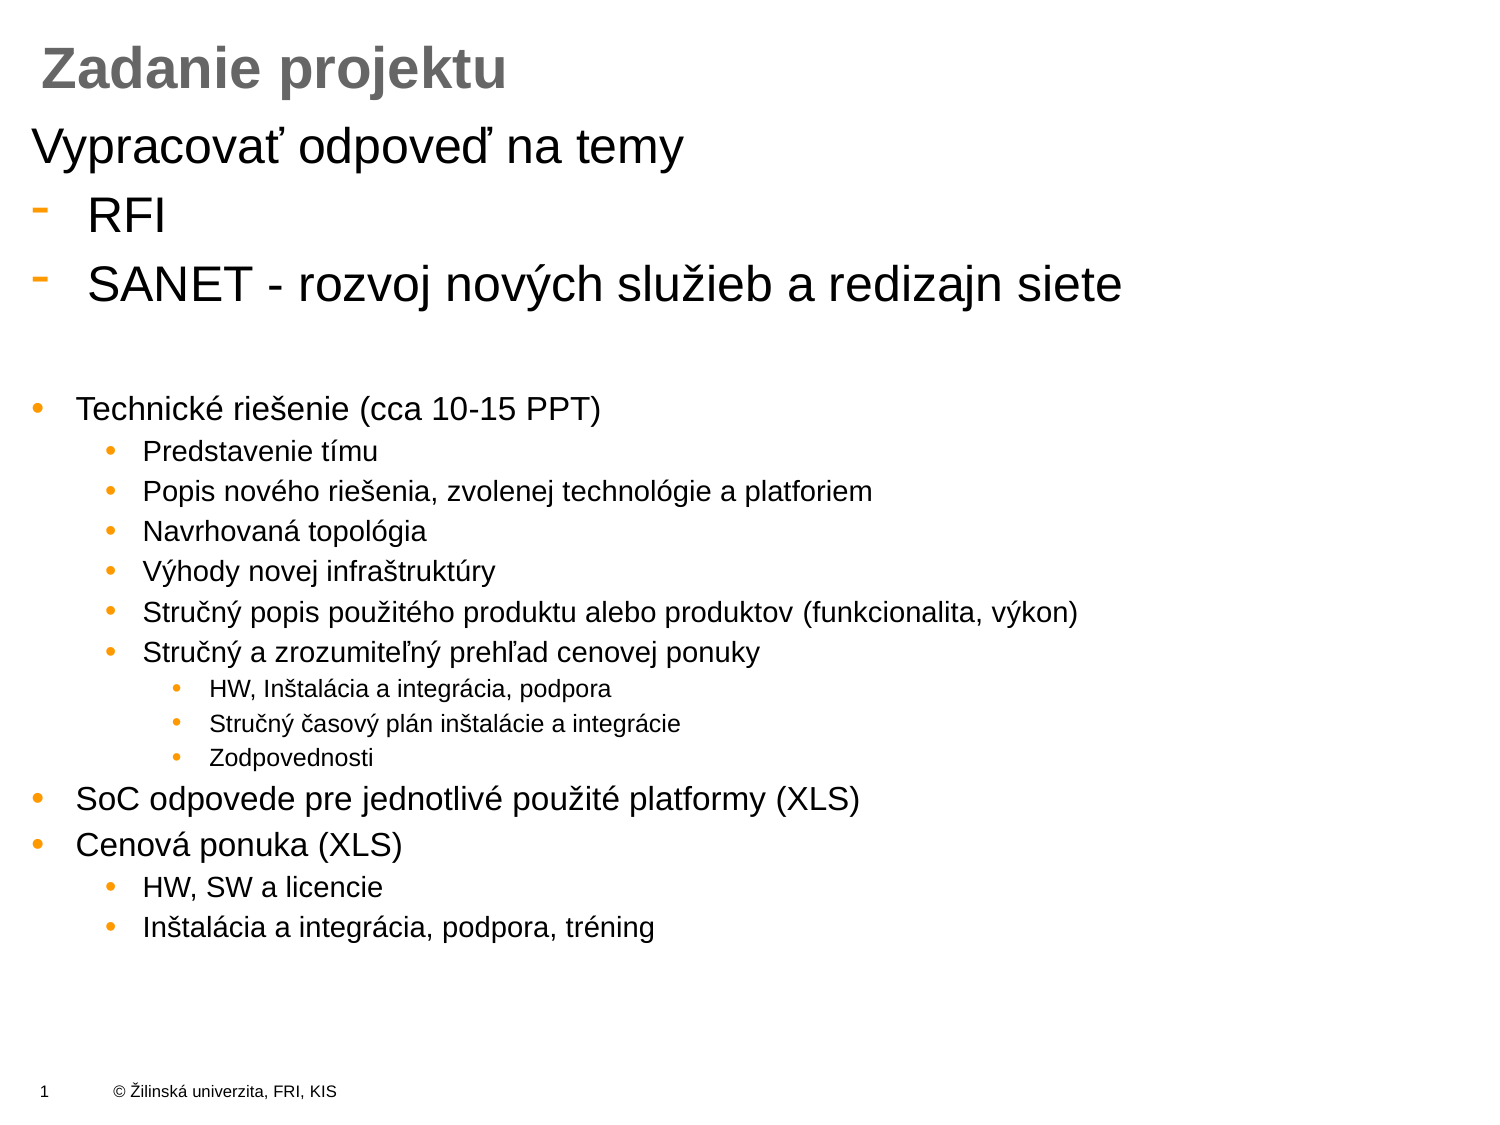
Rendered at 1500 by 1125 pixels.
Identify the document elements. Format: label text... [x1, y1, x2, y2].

title Zadanie projektu [41, 38, 1459, 120]
list Vypracovať odpoveď na temy RFI SANET - rozvoj nových služieb a redizajn siete Technické riešenie (cca 10-15 PPT) Predstavenie tímu Popis nového riešenia, zvolenej technológie a platforiem Navrhovaná topológia Výhody novej infraštruktúry Stručný popis použitého produktu alebo produktov (funkcionalita, výkon) Stručný a zrozumiteľný prehľad cenovej ponuky HW, Inštalácia a integrácia, podpora Stručný časový plán inštalácie a integrácie Zodpovednosti SoC odpovede pre jednotlivé použité platformy (XLS) Cenová ponuka (XLS) HW, SW a licencie Inštalácia a integrácia, podpora, tréning [30, 120, 1500, 994]
